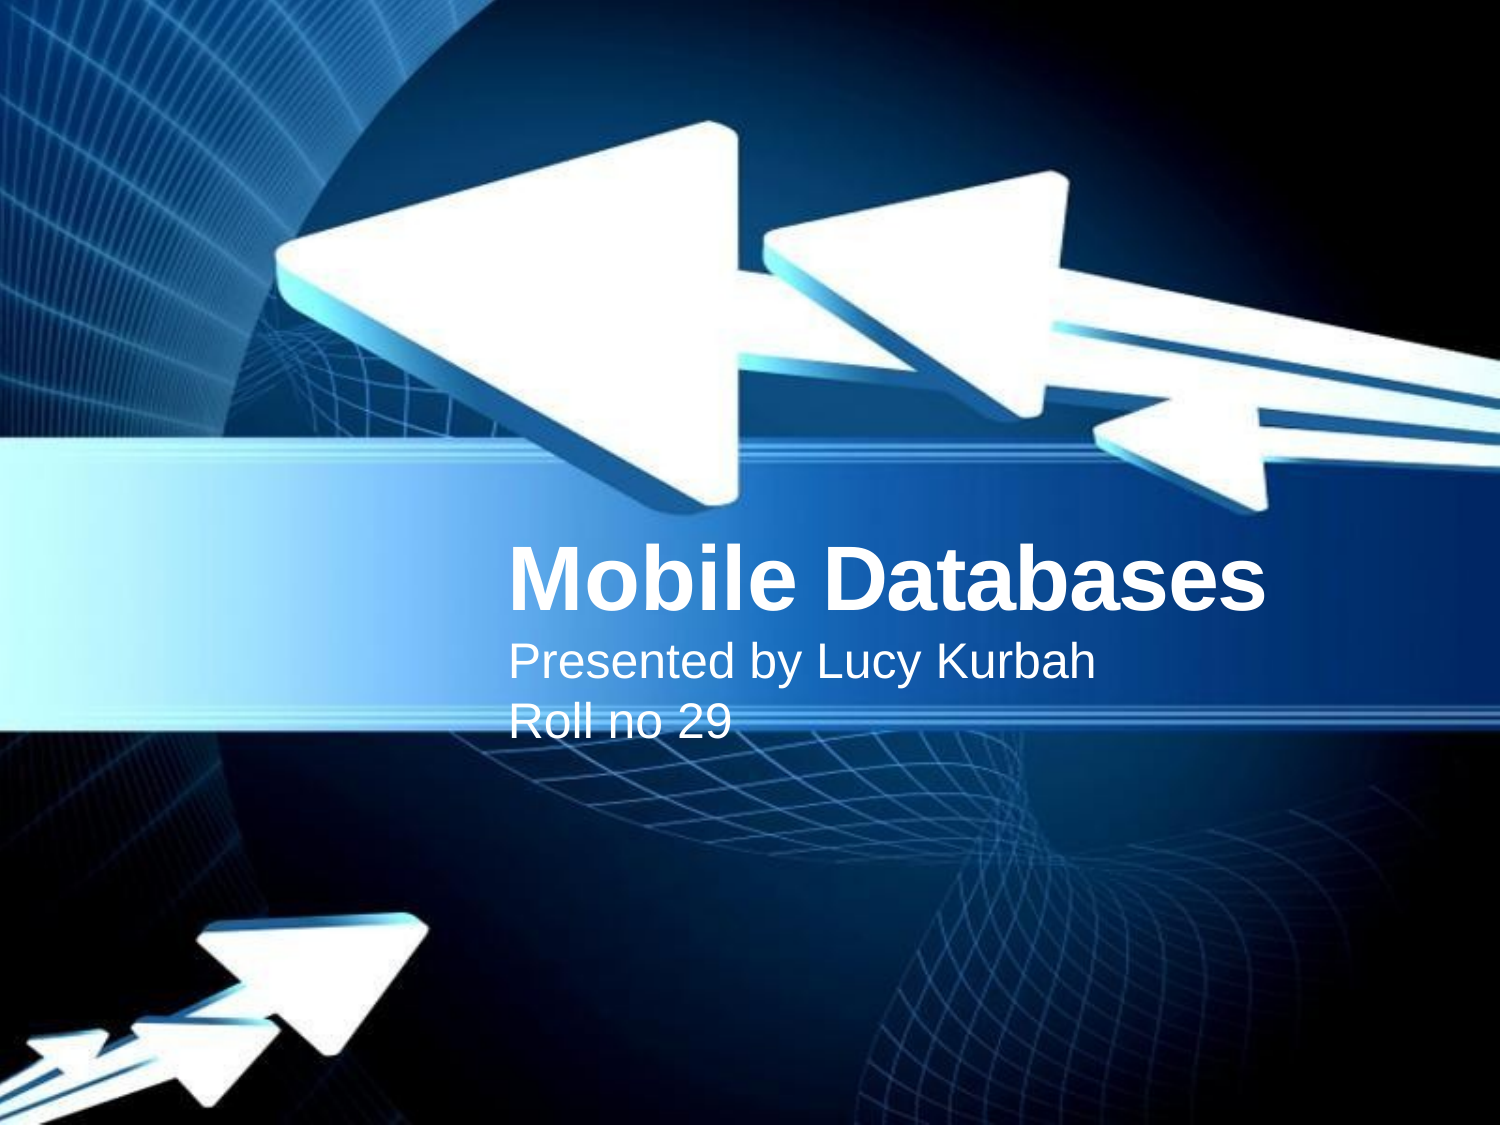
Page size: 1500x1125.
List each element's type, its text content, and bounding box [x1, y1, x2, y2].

text_box [0, 0, 1500, 1125]
text_box Mobile Databases Presented by Lucy Kurbah Roll no 29 [505, 518, 1285, 749]
